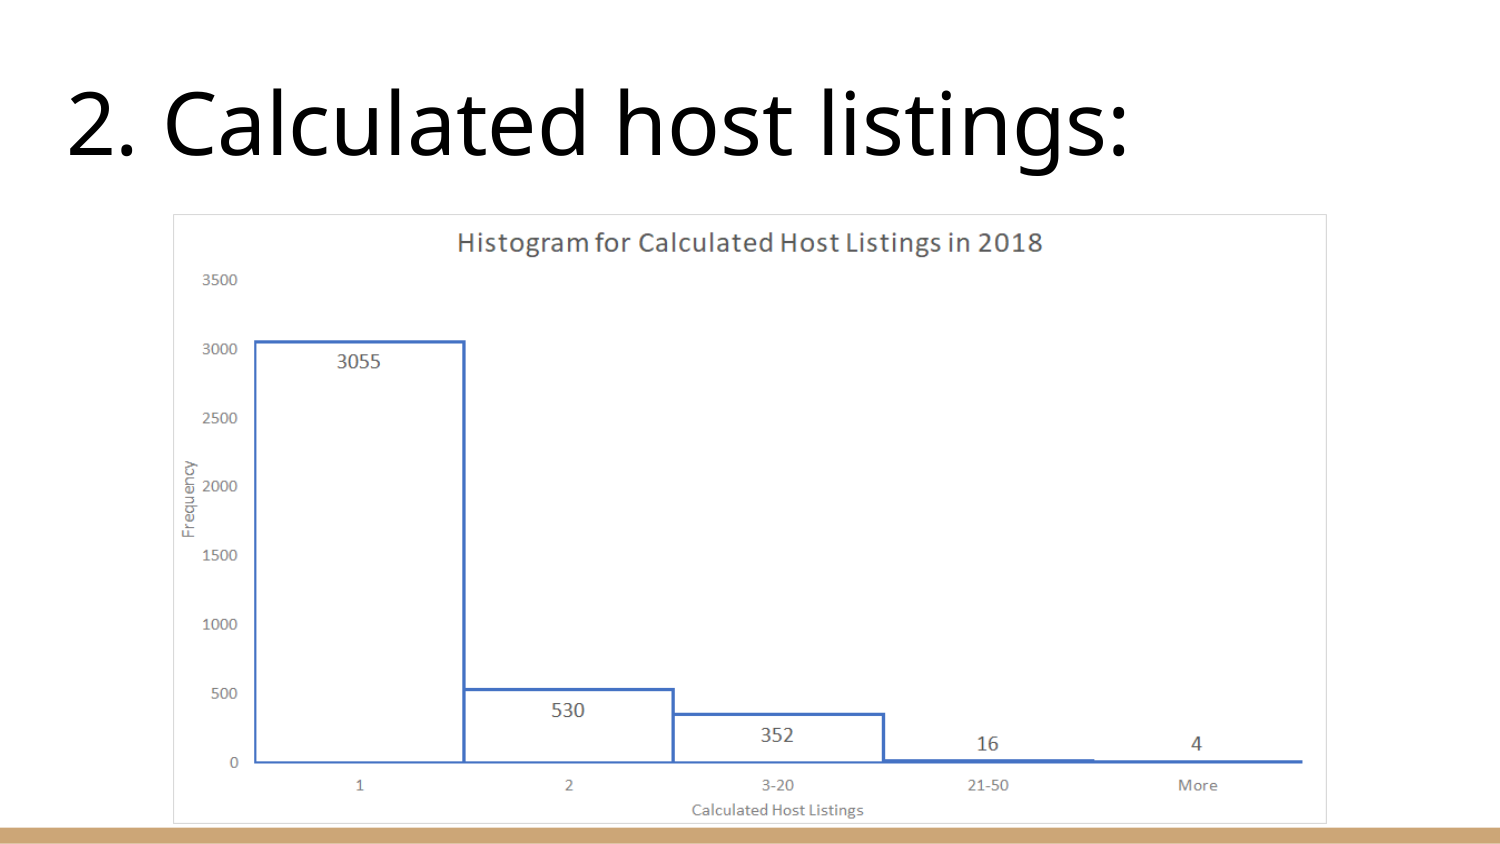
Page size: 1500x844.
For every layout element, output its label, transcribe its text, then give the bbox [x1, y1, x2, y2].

title 2. Calculated host listings: [51, 51, 1449, 189]
picture [173, 214, 1327, 824]
